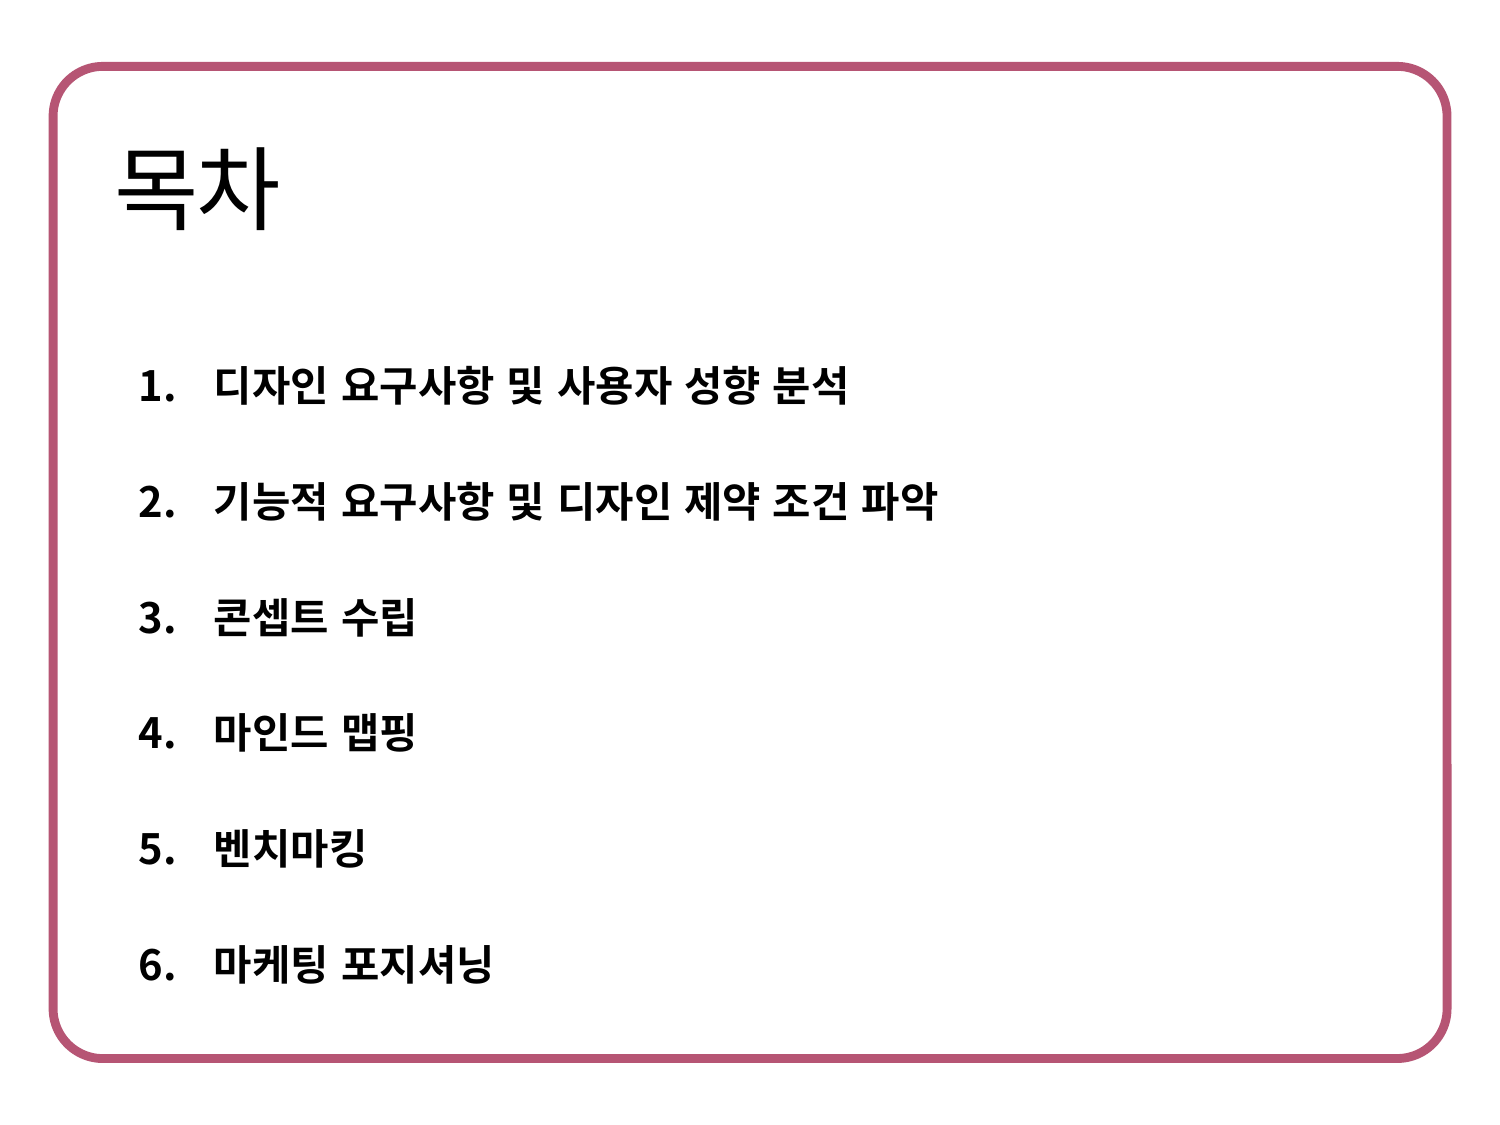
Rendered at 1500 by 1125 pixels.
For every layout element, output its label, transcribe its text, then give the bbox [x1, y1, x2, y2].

list 디자인 요구사항 및 사용자 성향 분석 기능적 요구사항 및 디자인 제약 조건 파악 콘셉트 수립 마인드 맵핑 벤치마킹 마케팅 포지셔닝 [123, 302, 1388, 976]
